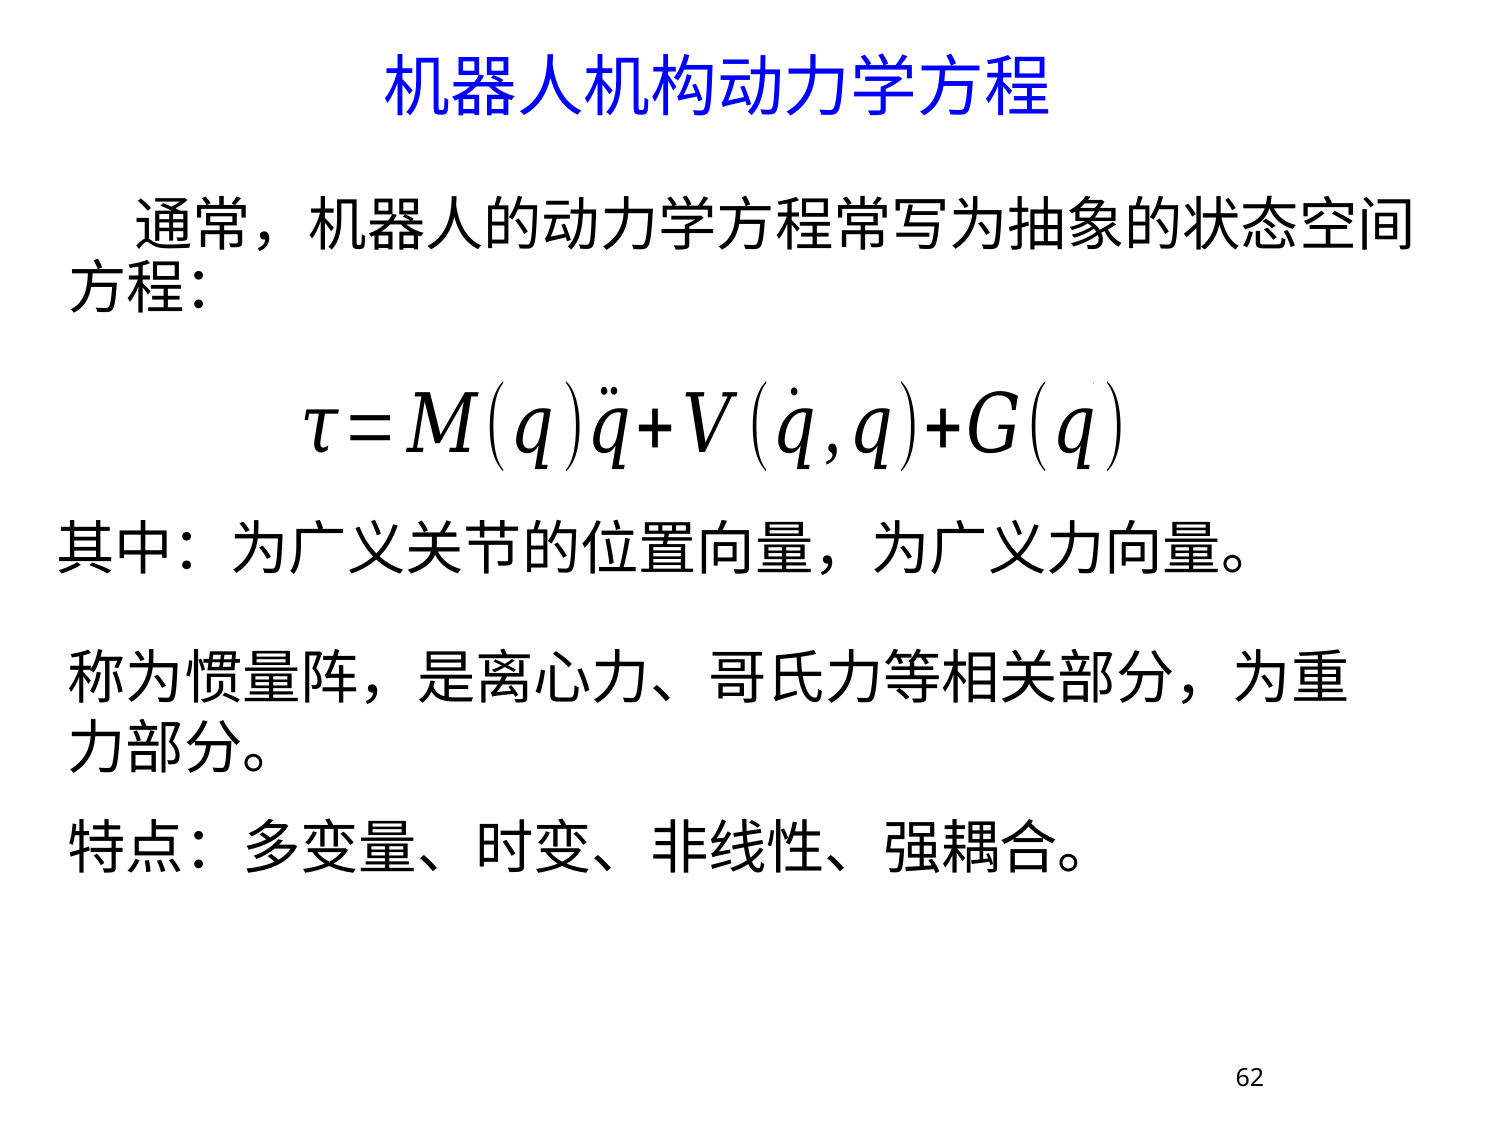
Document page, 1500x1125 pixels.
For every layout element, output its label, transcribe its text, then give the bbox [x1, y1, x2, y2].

title 机器人机构动力学方程 [289, 30, 1259, 148]
slide_number 62 [1074, 1024, 1425, 1103]
list 通常，机器人的动力学方程常写为抽象的状态空间方程： [52, 187, 1471, 971]
